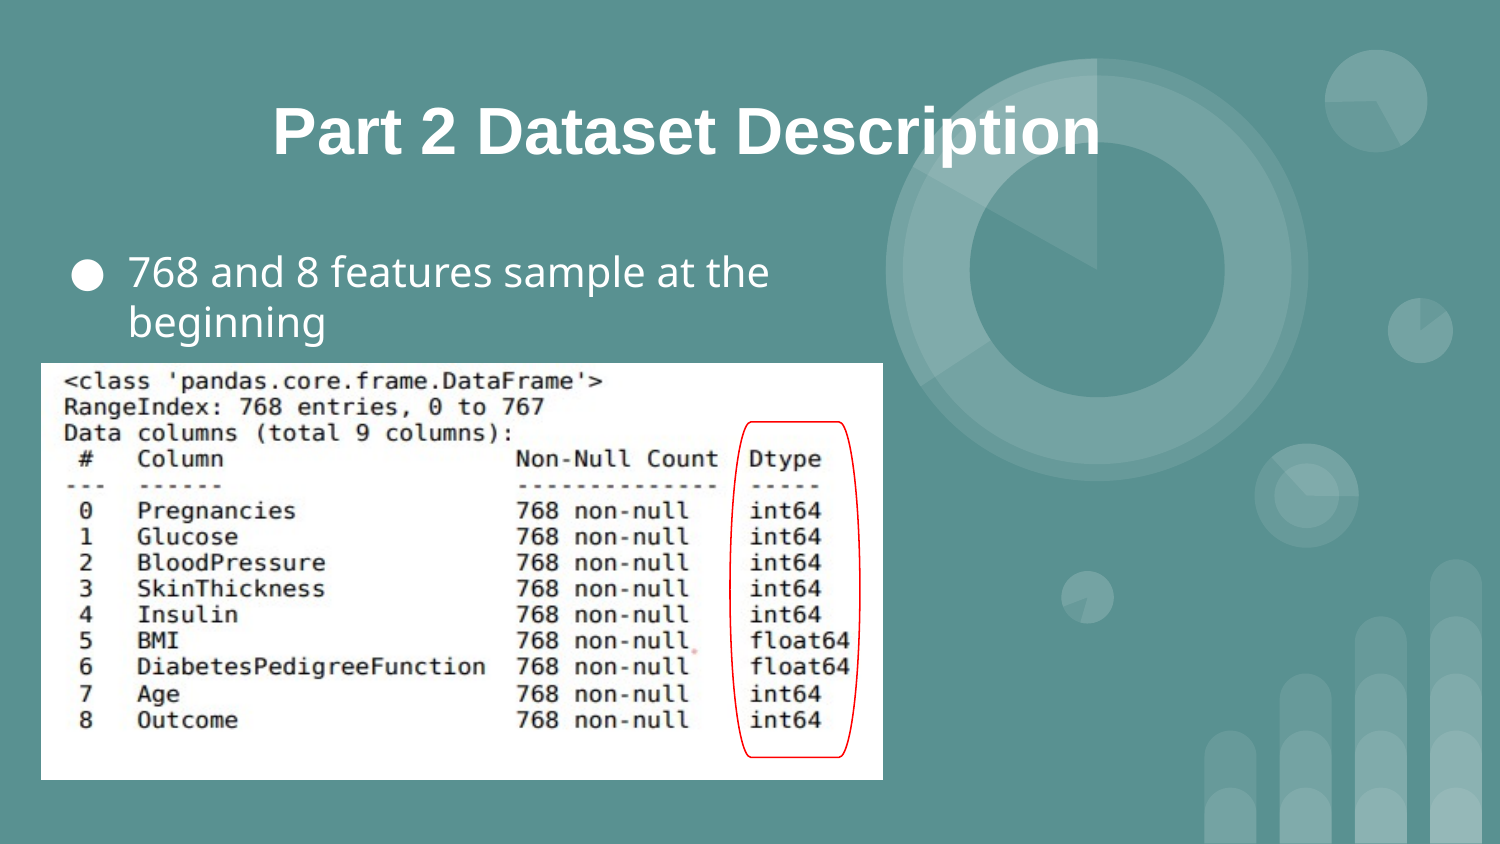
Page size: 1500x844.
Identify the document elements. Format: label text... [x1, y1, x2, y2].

subtitle 768 and 8 features sample at the beginning [37, 230, 823, 353]
picture [41, 363, 883, 780]
title Part 2 Dataset Description [258, 25, 1242, 231]
